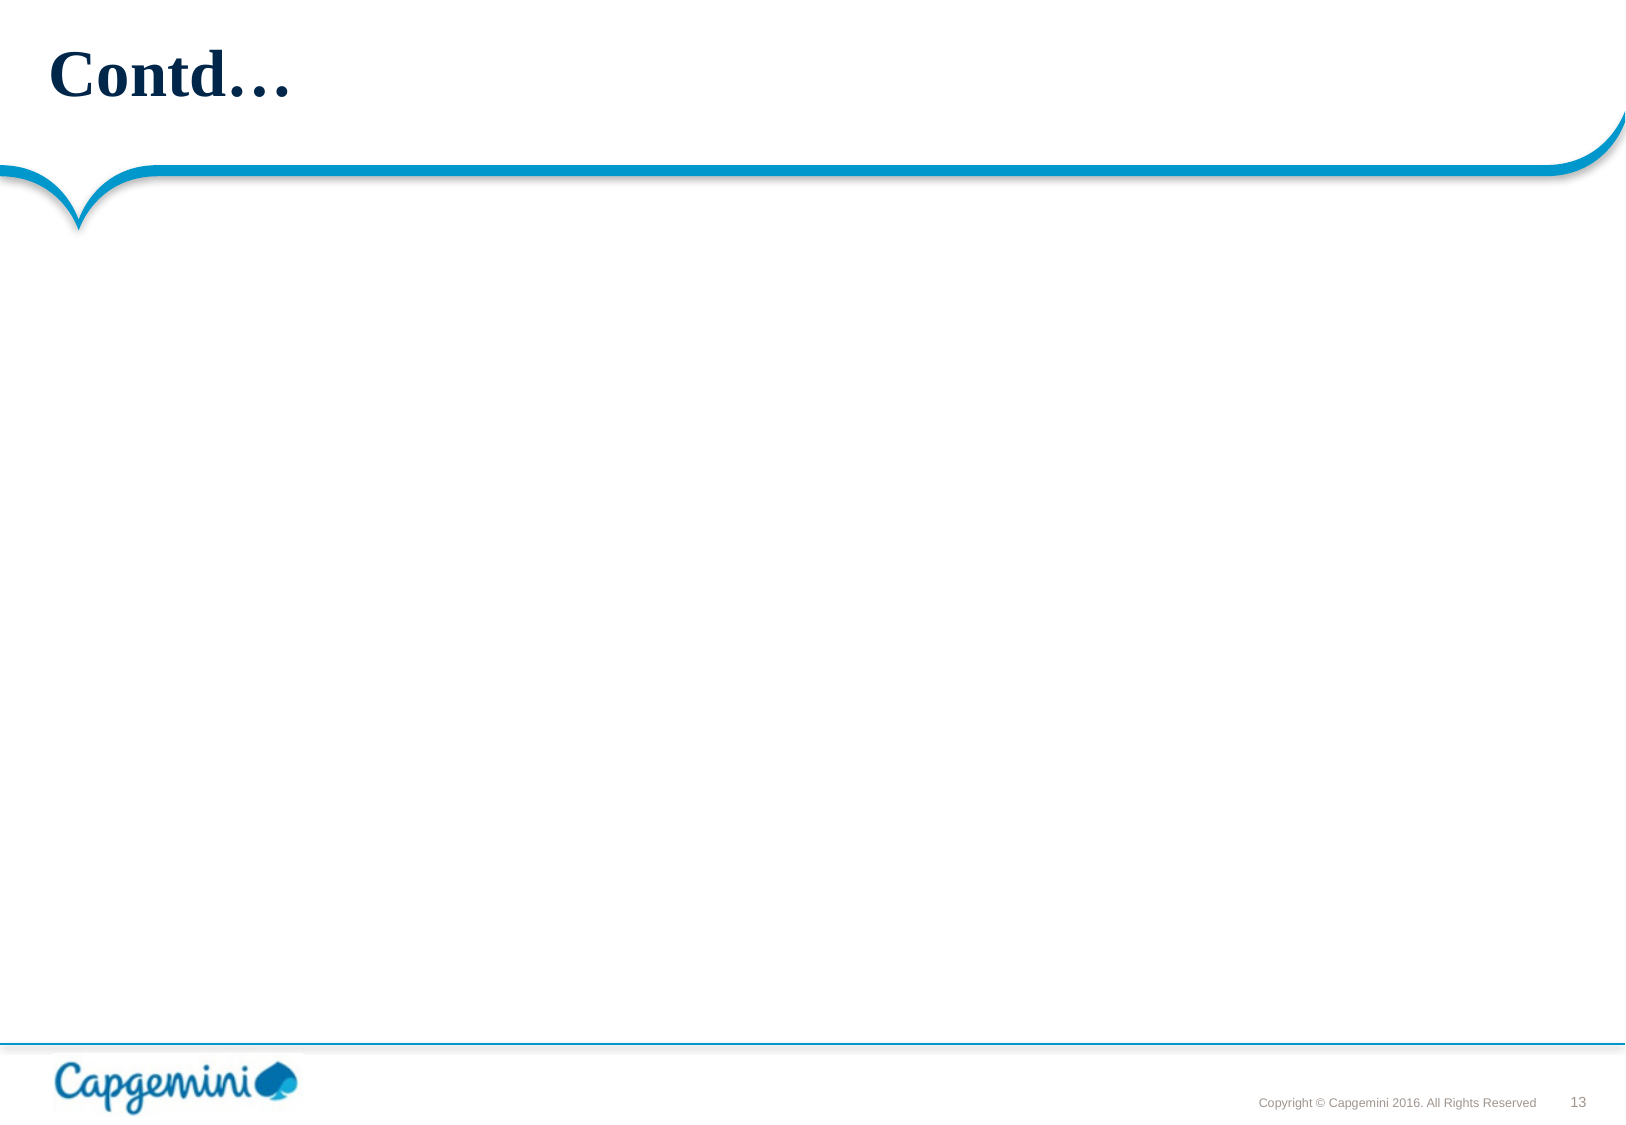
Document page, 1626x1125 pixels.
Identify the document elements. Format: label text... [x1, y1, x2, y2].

title Contd… [0, 0, 1625, 165]
picture [53, 1053, 303, 1117]
